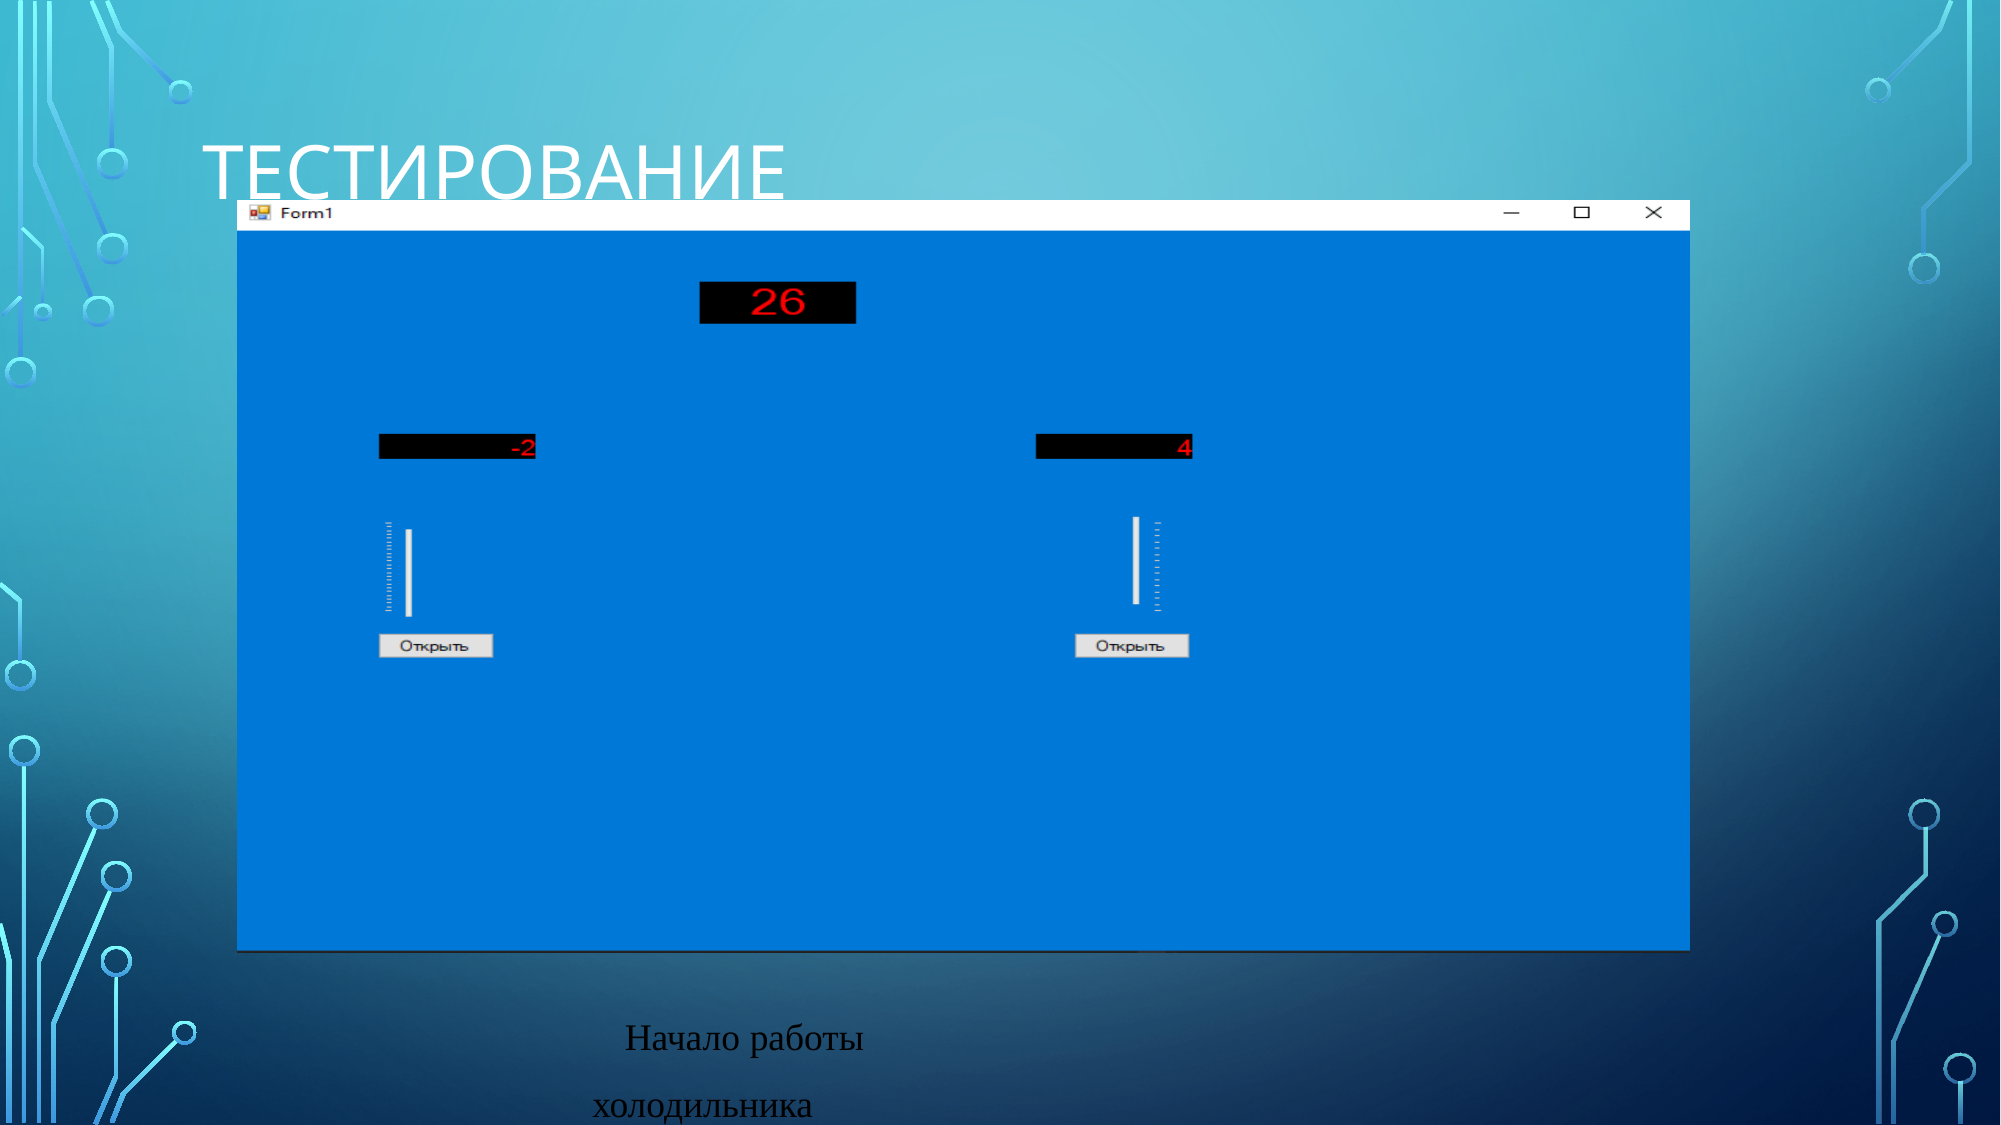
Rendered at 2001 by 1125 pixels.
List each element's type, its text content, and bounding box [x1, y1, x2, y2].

text_box Начало работы холодильника [452, 982, 963, 1065]
picture [237, 200, 1690, 953]
title Тестирование [187, 53, 1813, 297]
